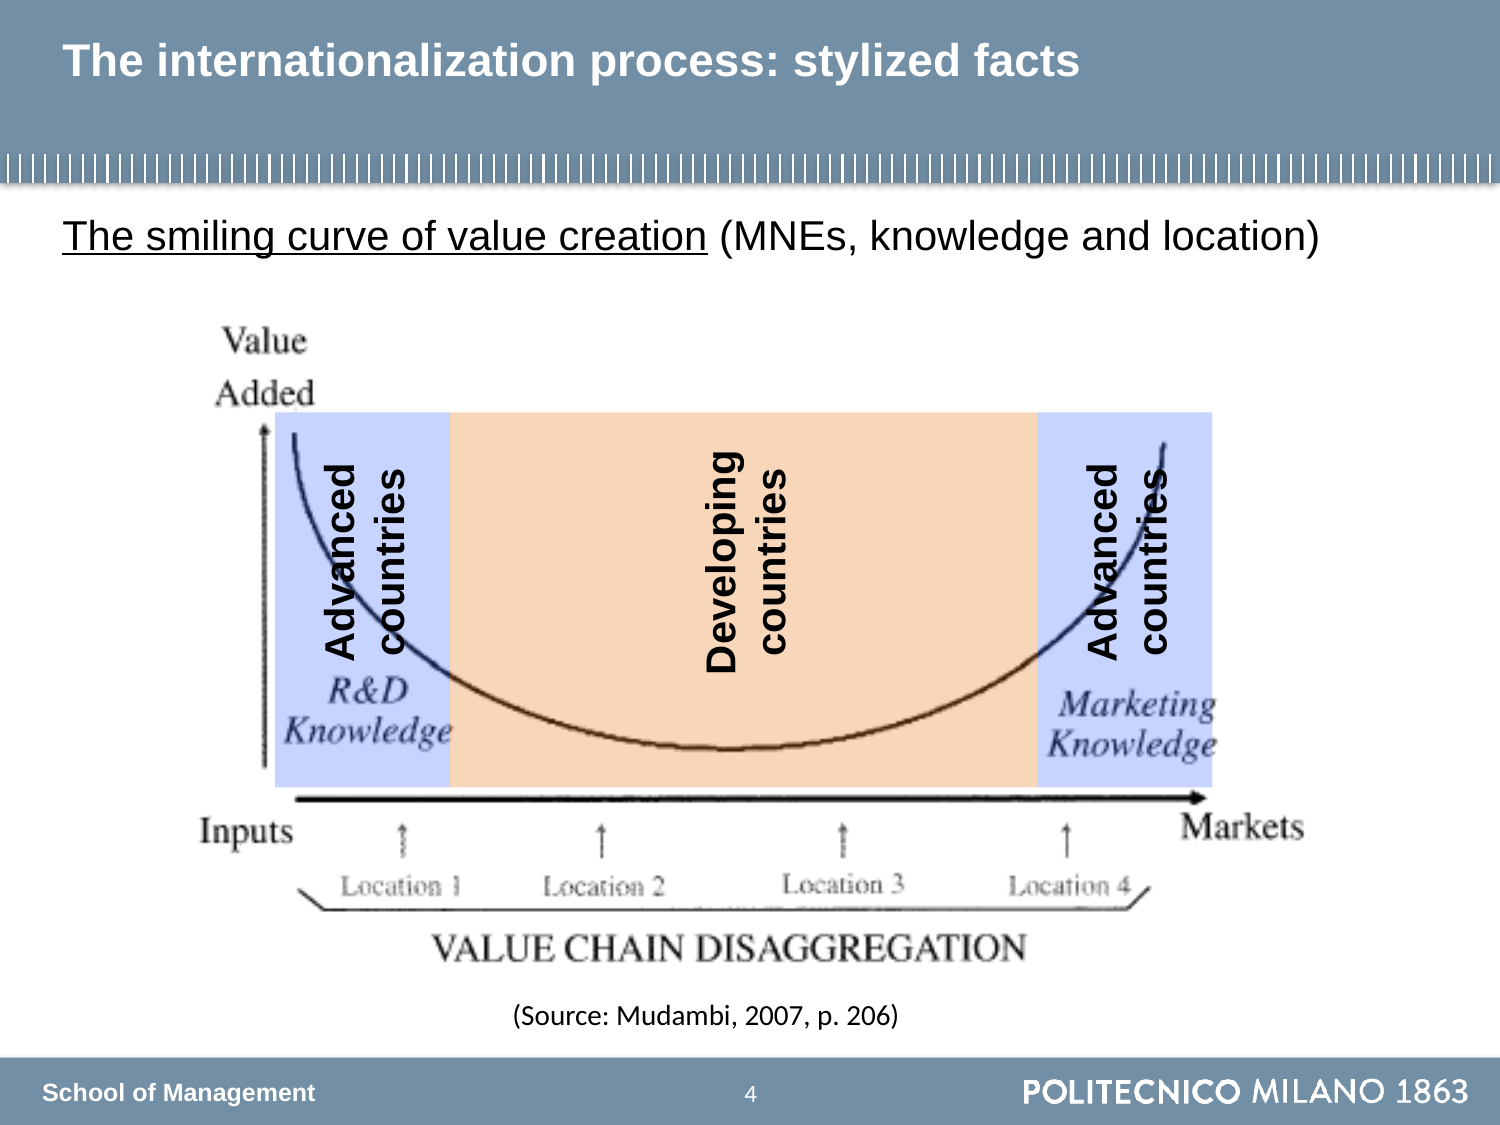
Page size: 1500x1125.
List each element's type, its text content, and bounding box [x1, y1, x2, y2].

picture [1017, 1066, 1474, 1115]
text_box (Source: Mudambi, 2007, p. 206) [224, 1006, 1188, 1040]
picture [120, 274, 1376, 999]
slide_number 3 [575, 1062, 926, 1123]
list The smiling curve of value creation (MNEs, knowledge and location) [47, 201, 1500, 1044]
title The internationalization process: stylized facts [47, 22, 1455, 154]
